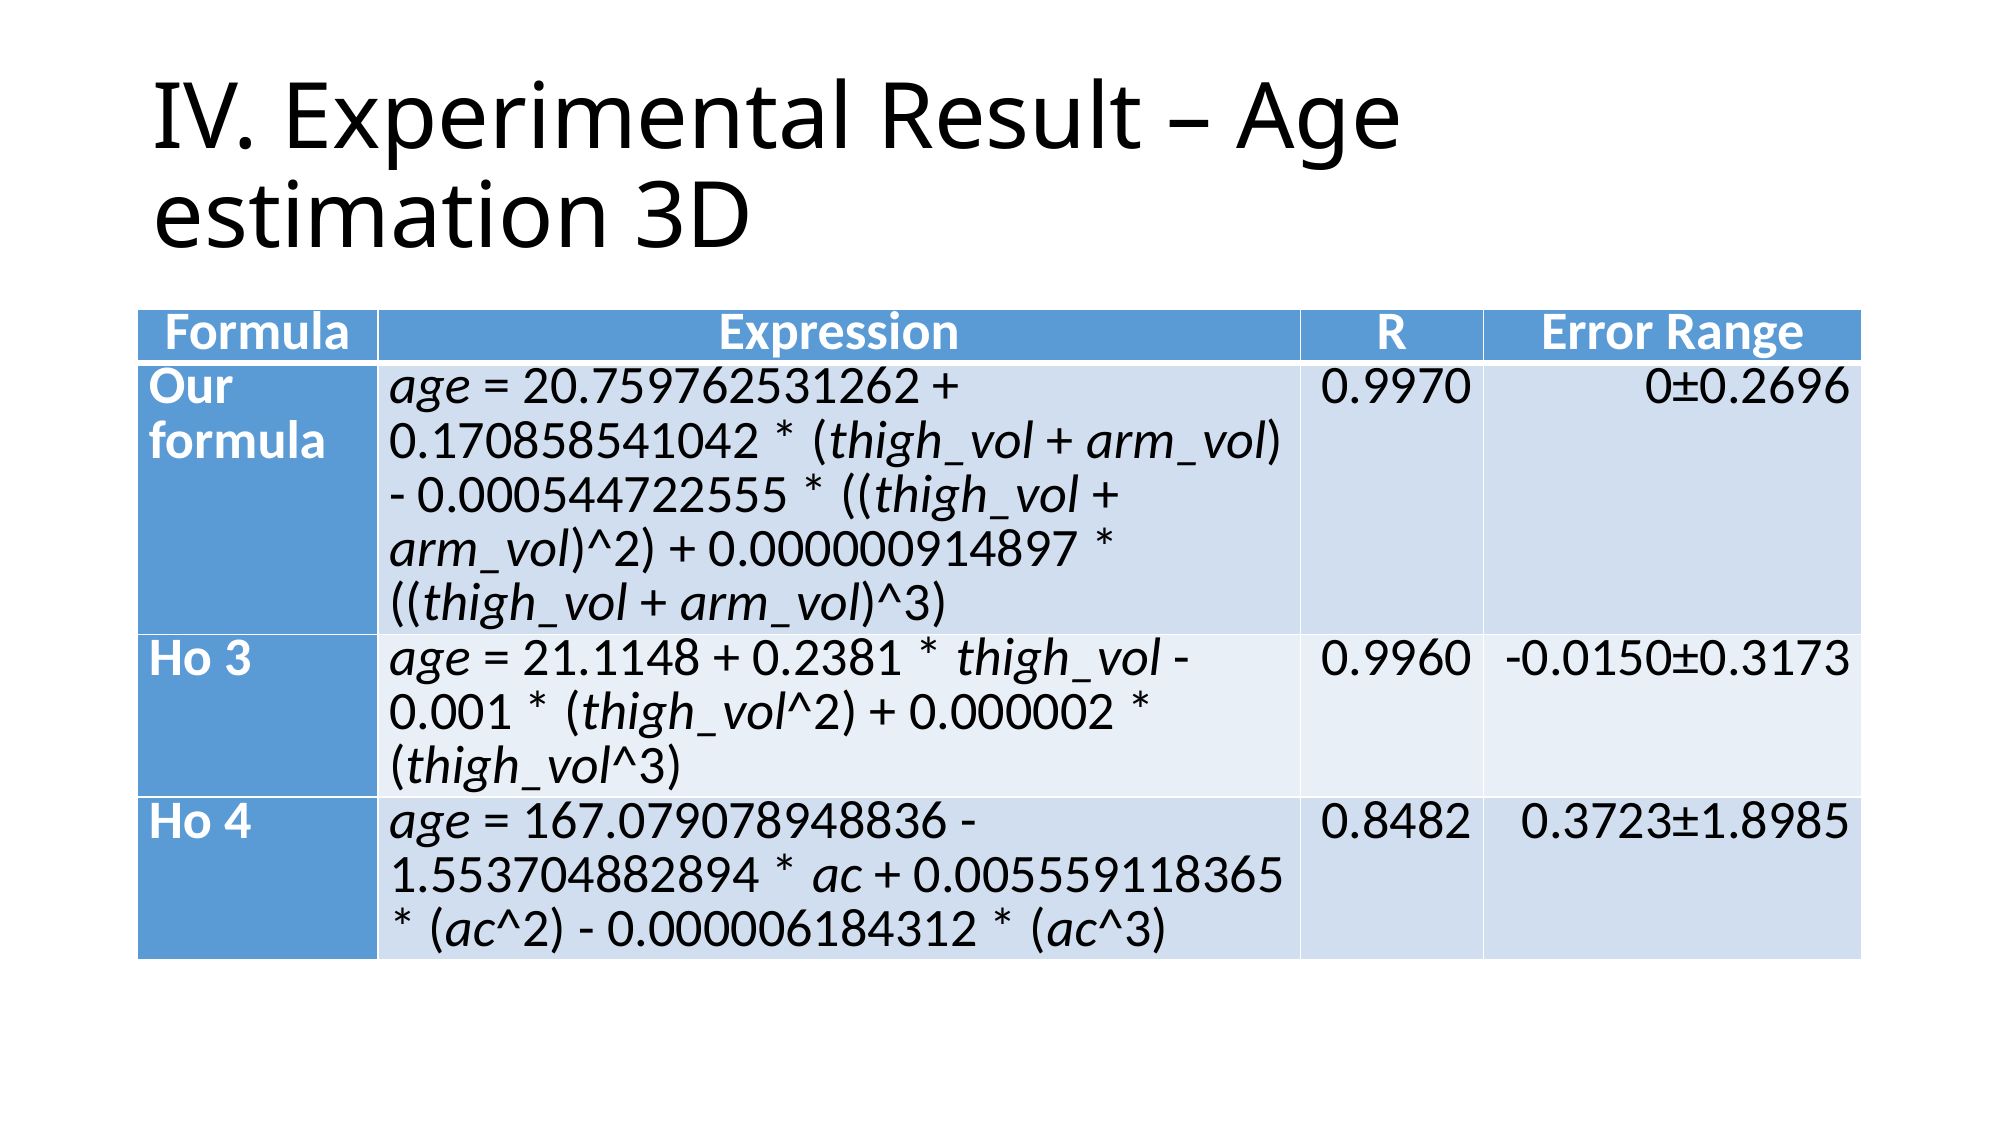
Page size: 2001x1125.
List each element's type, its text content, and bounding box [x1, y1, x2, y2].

table_header Expression [379, 310, 1300, 360]
table_cell Our formula [138, 366, 377, 634]
table_header Formula [138, 310, 377, 360]
table_header Error Range [1484, 310, 1861, 360]
table_cell 0.8482 [1301, 798, 1483, 959]
table_cell 0.3723±1.8985 [1484, 798, 1861, 959]
table_cell -0.0150±0.3173 [1484, 635, 1861, 796]
title IV. Experimental Result – Age estimation 3D [137, 59, 1863, 278]
table_cell 0.9970 [1301, 366, 1483, 634]
table_cell Ho 4 [138, 798, 377, 959]
table_cell Ho 3 [138, 635, 377, 796]
table_header R [1301, 310, 1483, 360]
table_cell age = 167.079078948836 - 1.553704882894 * ac + 0.005559118365 * (ac^2) - 0.000006184312 * (ac^3) [379, 798, 1300, 959]
table_cell age = 21.1148 + 0.2381 * thigh_vol - 0.001 * (thigh_vol^2) + 0.000002 * (thigh_vol^3) [379, 635, 1300, 796]
table_cell 0.9960 [1301, 635, 1483, 796]
table_cell 0±0.2696 [1484, 366, 1861, 634]
table_cell age = 20.759762531262 + 0.170858541042 * (thigh_vol + arm_vol) - 0.000544722555 * ((thigh_vol + arm_vol)^2) + 0.000000914897 * ((thigh_vol + arm_vol)^3) [379, 366, 1300, 634]
